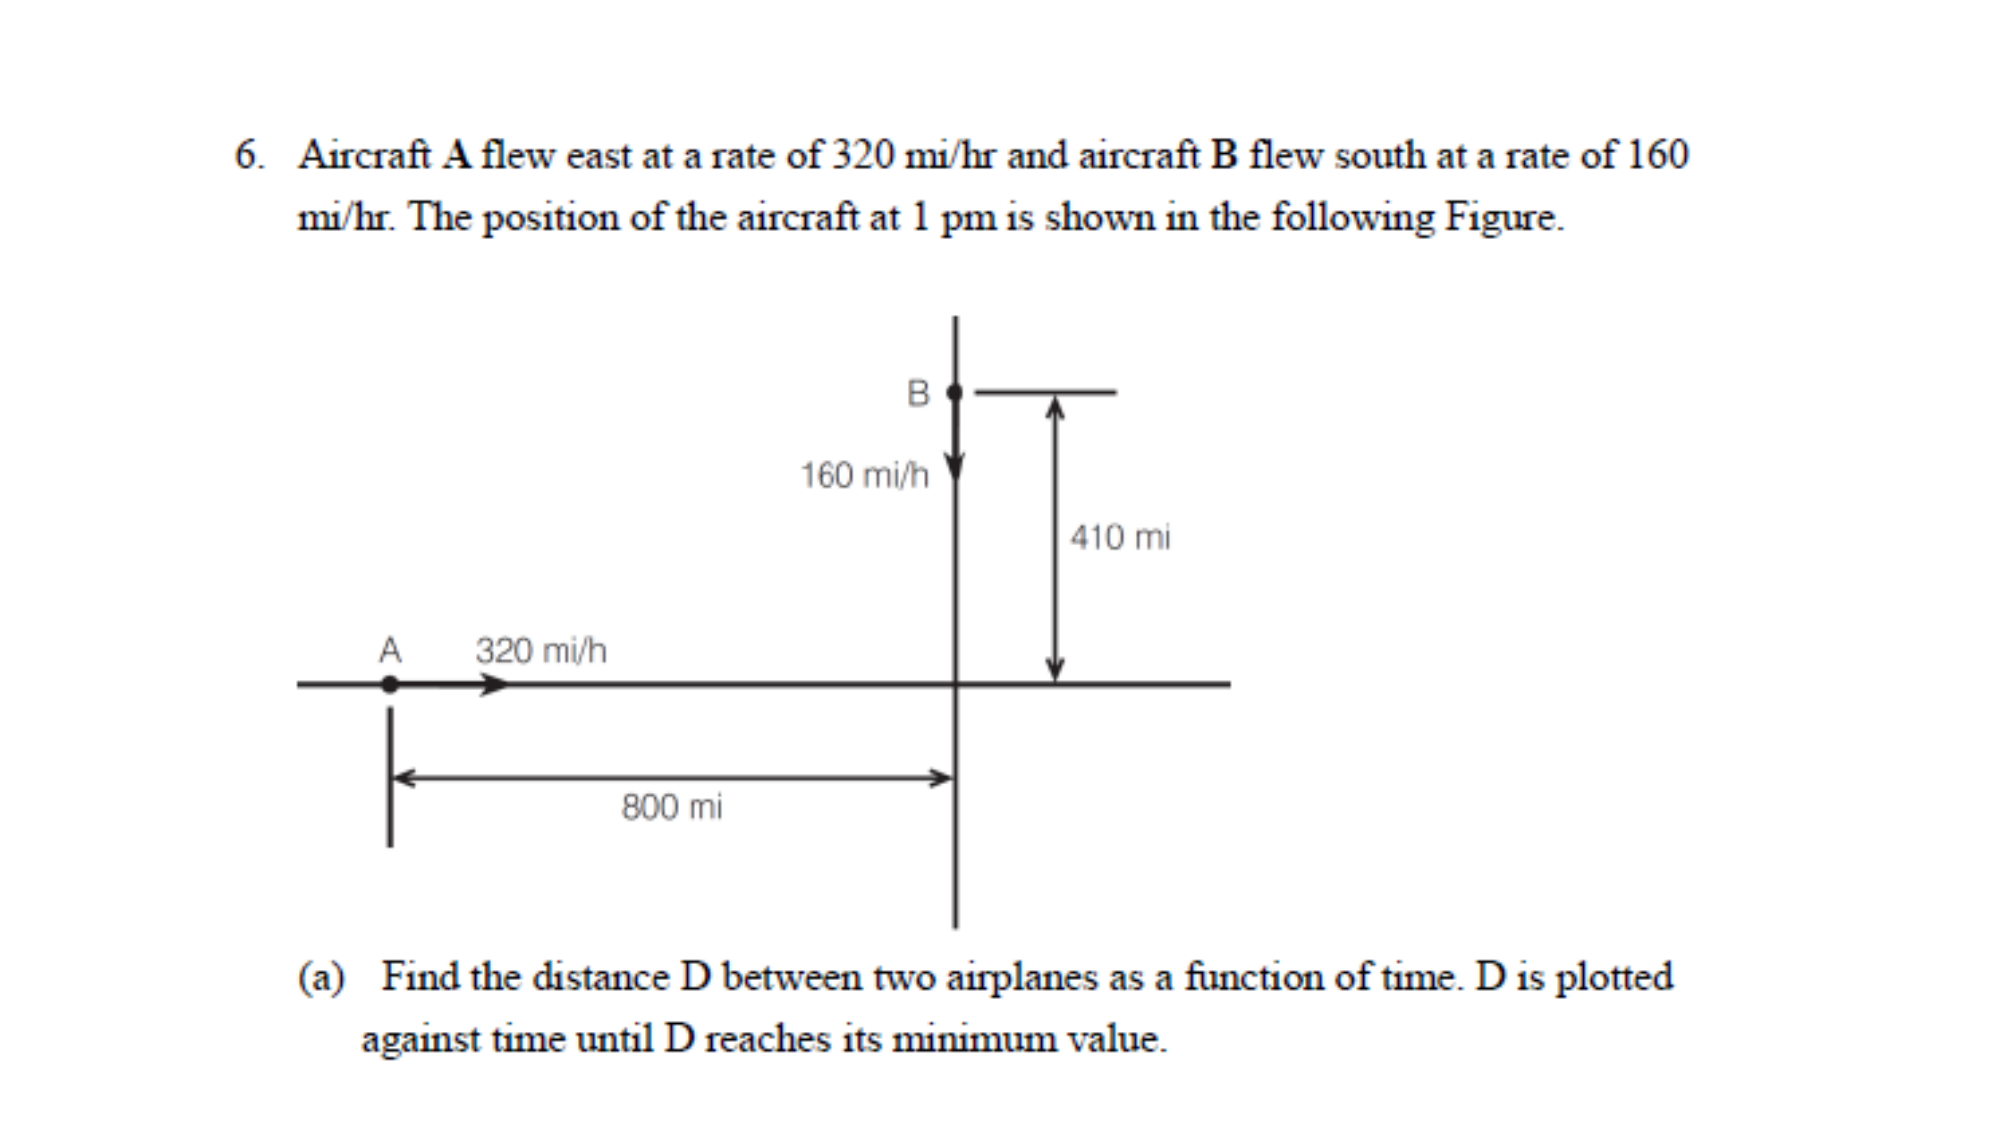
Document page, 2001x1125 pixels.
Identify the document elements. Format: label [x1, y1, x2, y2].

picture [137, 59, 1795, 1074]
